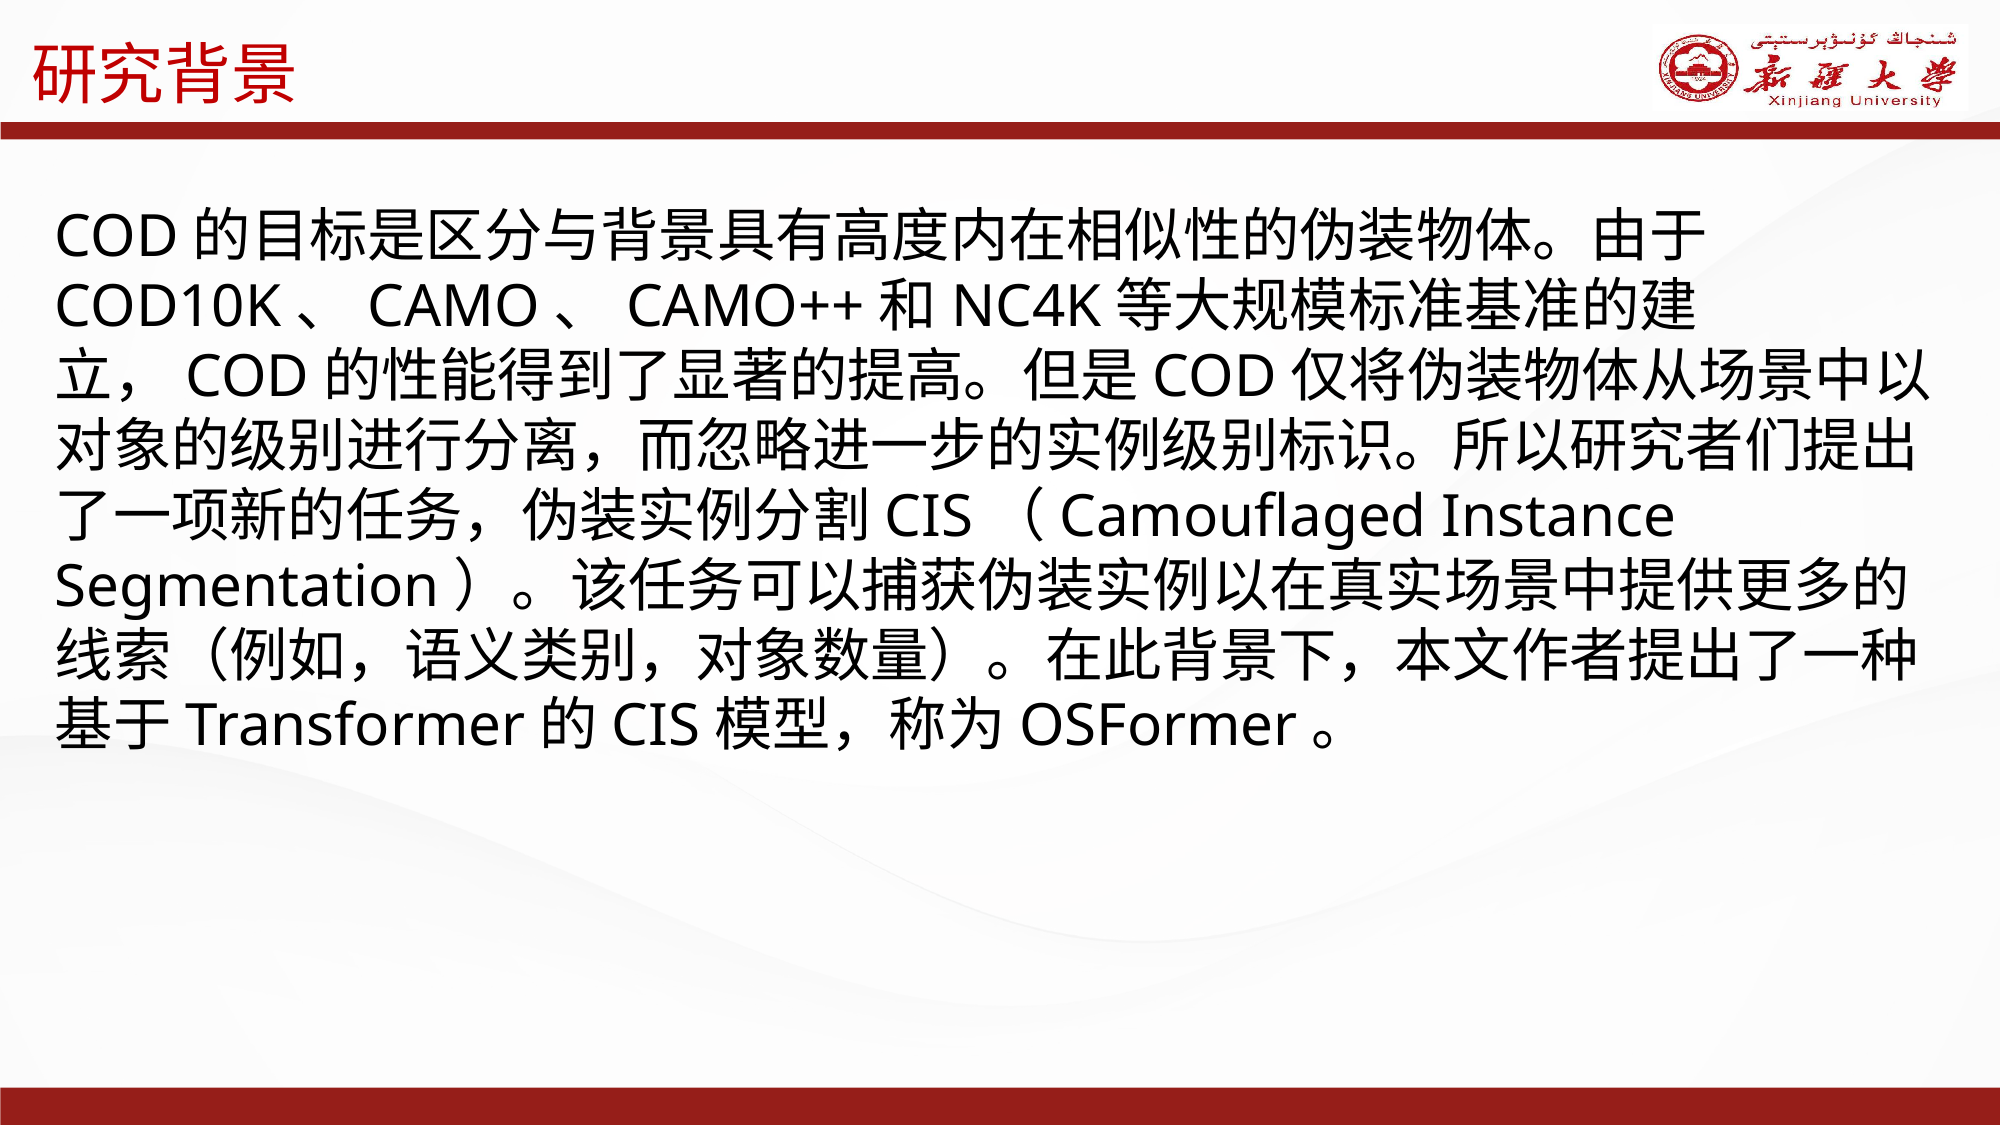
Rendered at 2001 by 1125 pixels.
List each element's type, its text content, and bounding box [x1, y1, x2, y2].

text_box COD的目标是区分与背景具有高度内在相似性的伪装物体。由于COD10K、CAMO、CAMO++和NC4K等大规模标准基准的建立，COD的性能得到了显著的提高。但是COD仅将伪装物体从场景中以对象的级别进行分离，而忽略进一步的实例级别标识。所以研究者们提出了一项新的任务，伪装实例分割CIS（Camouflaged Instance Segmentation）。该任务可以捕获伪装实例以在真实场景中提供更多的线索（例如，语义类别，对象数量）。在此背景下，本文作者提出了一种基于Transformer的CIS模型，称为OSFormer。 [40, 190, 1955, 765]
text_box 研究背景 [31, 24, 1423, 113]
text_box [0, 1086, 2000, 1125]
picture [0, 140, 2000, 1086]
text_box [0, 121, 2000, 140]
picture [0, 0, 2000, 121]
